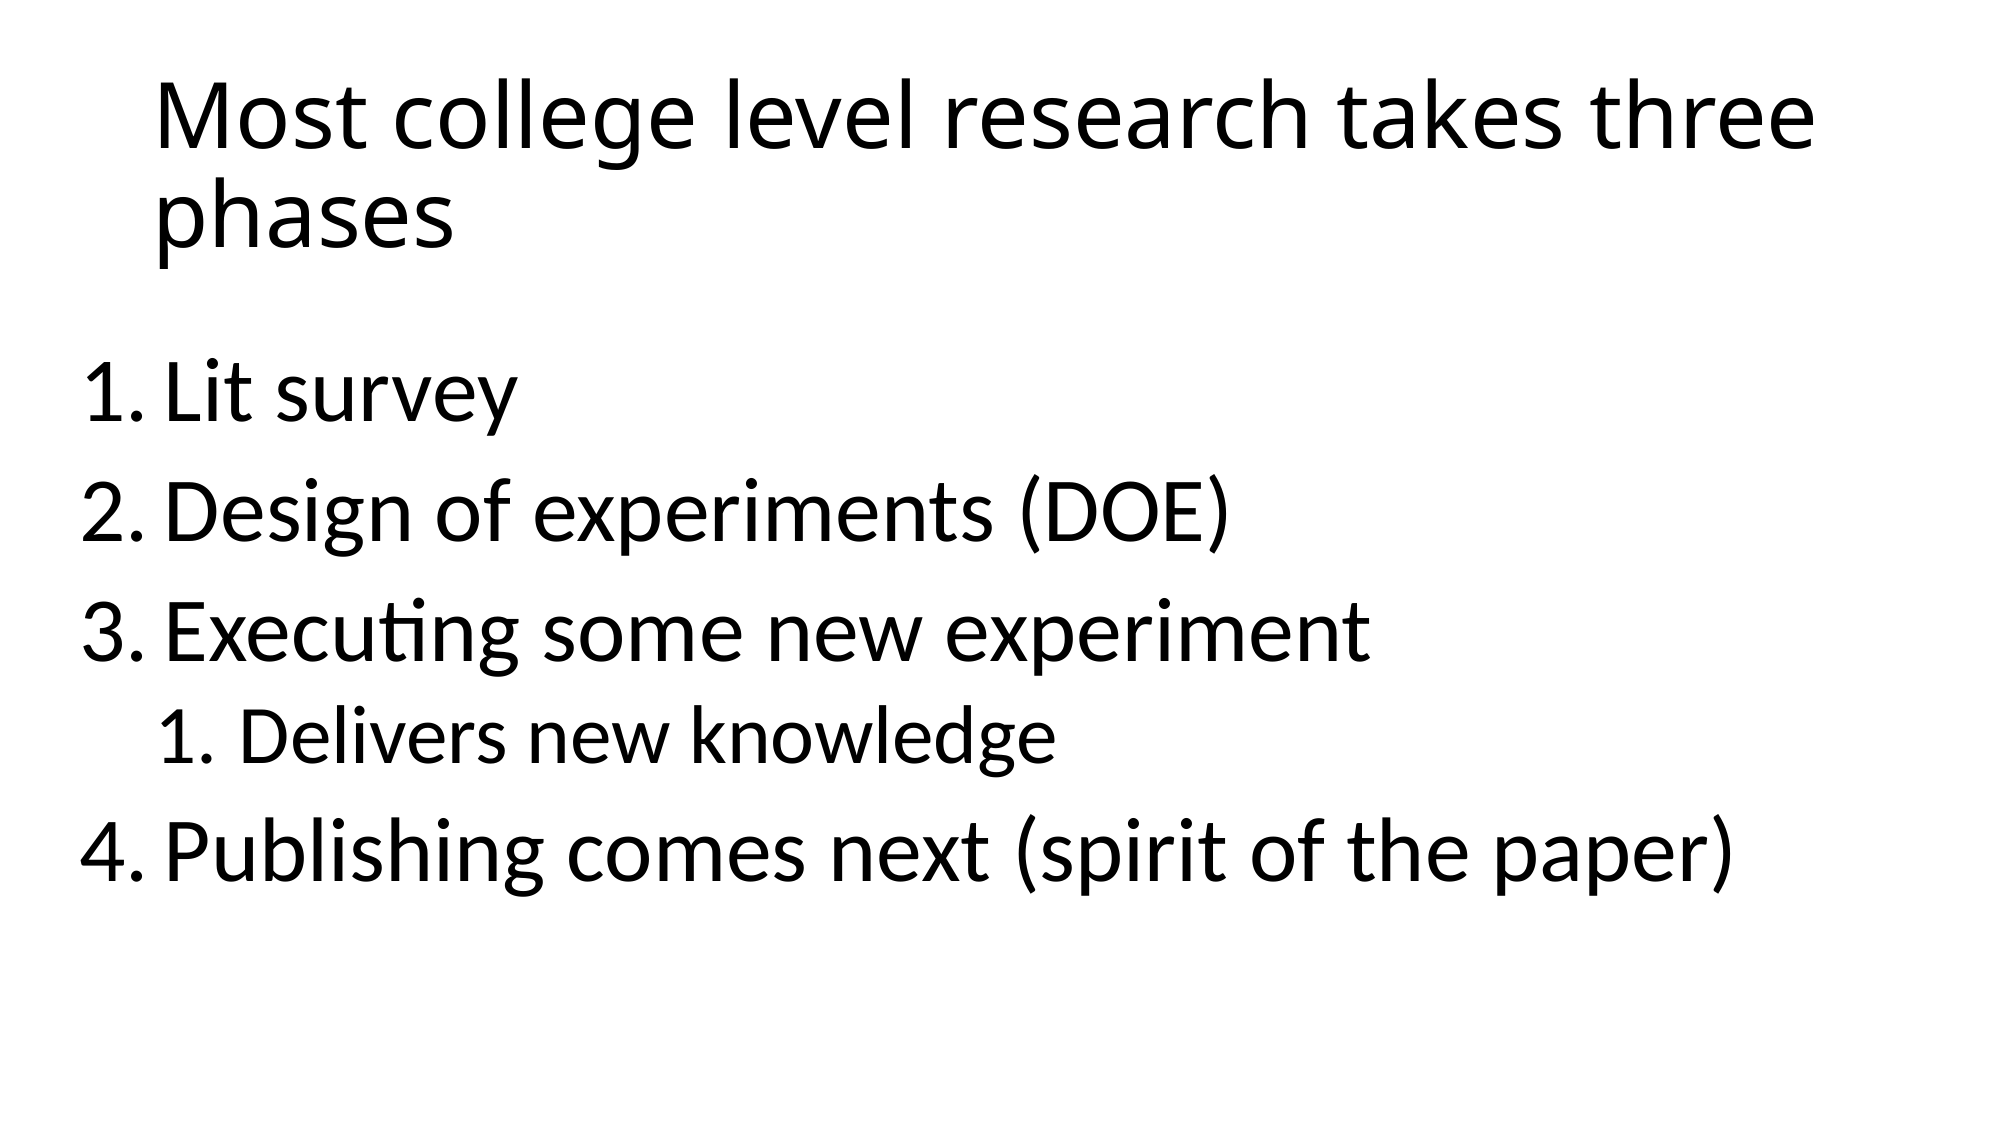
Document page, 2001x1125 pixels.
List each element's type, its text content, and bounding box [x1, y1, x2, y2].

title Most college level research takes three phases [137, 59, 1863, 278]
list Lit survey Design of experiments (DOE) Executing some new experiment Delivers new knowledge Publishing comes next (spirit of the paper) [64, 334, 1790, 1049]
